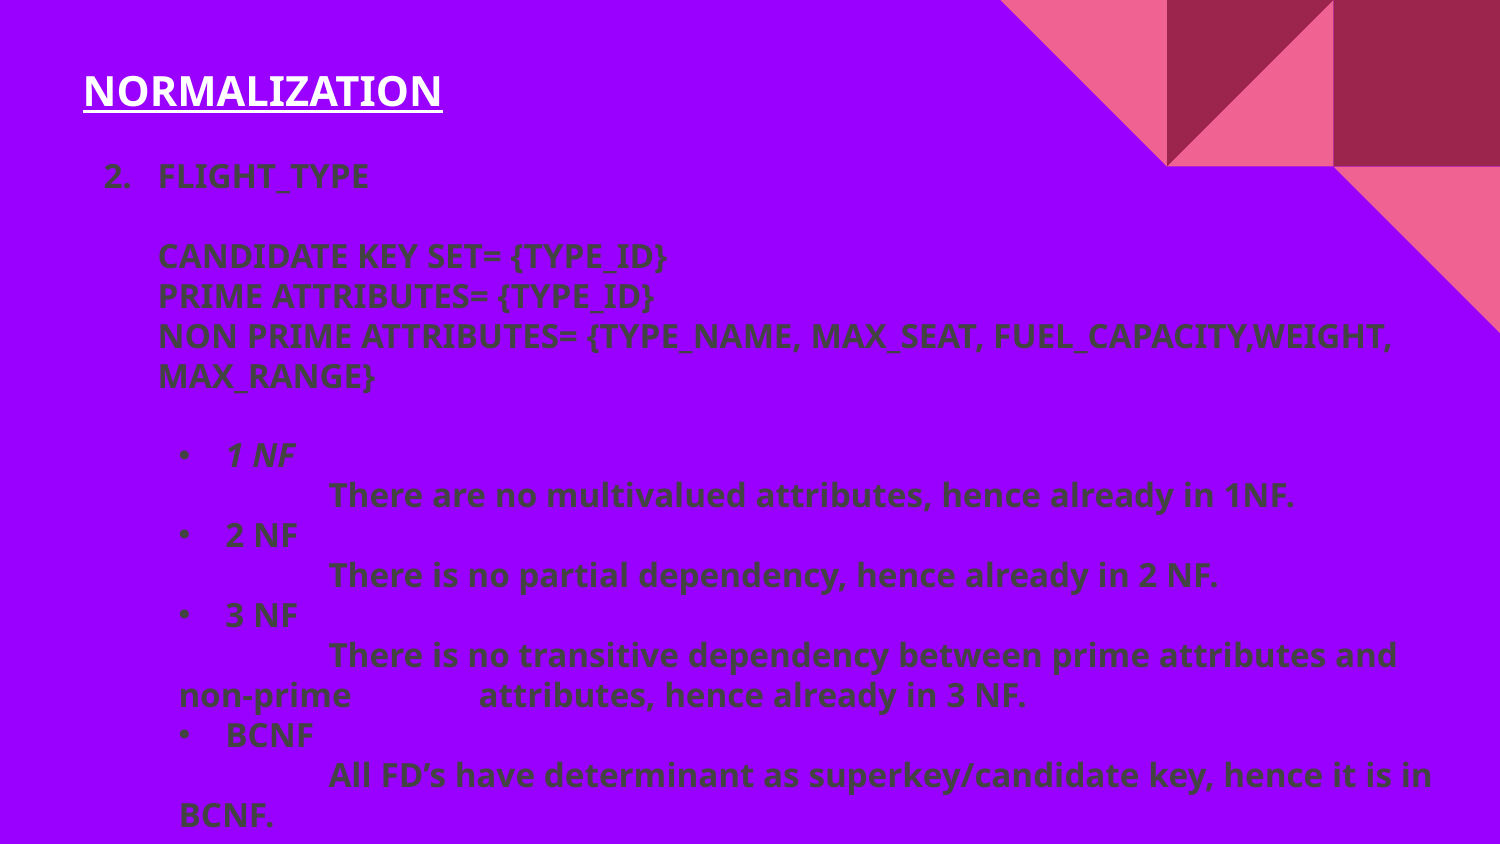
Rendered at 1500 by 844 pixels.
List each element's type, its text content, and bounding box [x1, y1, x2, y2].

text_box NORMALIZATION FLIGHT_TYPE CANDIDATE KEY SET= {TYPE_ID} PRIME ATTRIBUTES= {TYPE_ID} NON PRIME ATTRIBUTES= {TYPE_NAME, MAX_SEAT, FUEL_CAPACITY,WEIGHT, MAX_RANGE} 1 NF There are no multivalued attributes, hence already in 1NF. 2 NF There is no partial dependency, hence already in 2 NF. 3 NF There is no transitive dependency between prime attributes and non-prime attributes, hence already in 3 NF. BCNF All FD’s have determinant as superkey/candidate key, hence it is in BCNF. [67, 50, 1466, 844]
